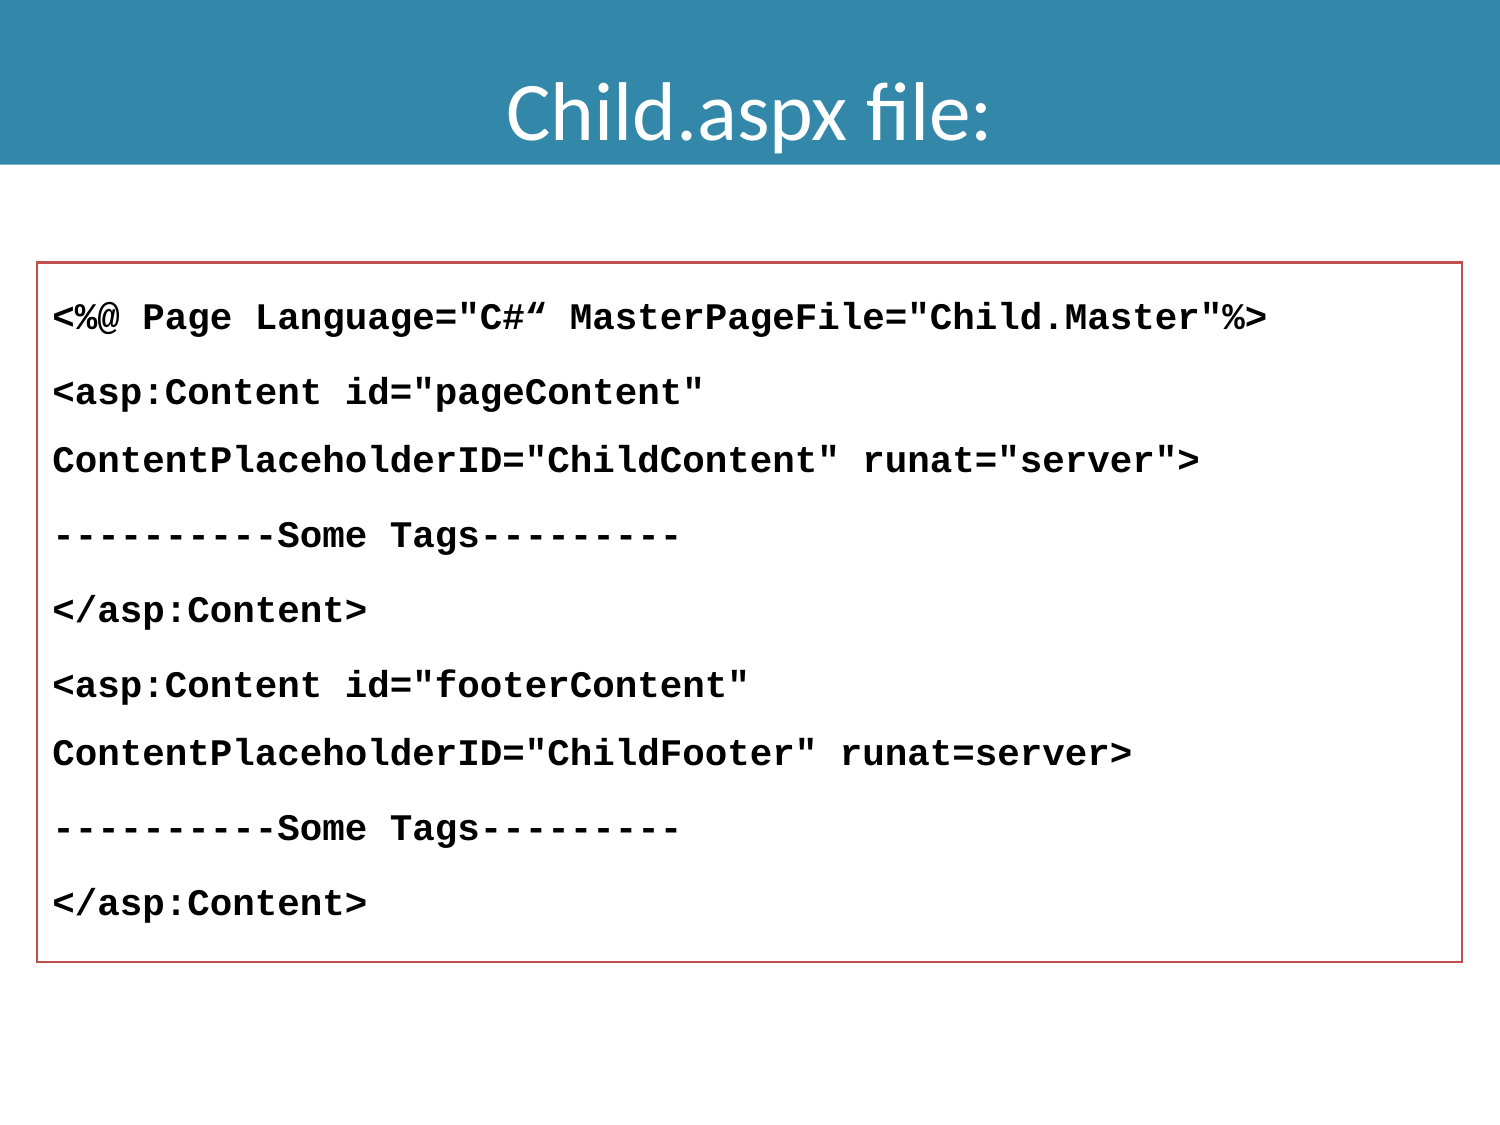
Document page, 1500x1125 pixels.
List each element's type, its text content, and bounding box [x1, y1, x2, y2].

text_box Child.aspx file: [0, 0, 1500, 165]
text_box <%@ Page Language="C#“ MasterPageFile="Child.Master"%> <asp:Content id="pageContent" ContentPlaceholderID="ChildContent" runat="server"> ----------Some Tags--------- </asp:Content> <asp:Content id="footerContent" ContentPlaceholderID="ChildFooter" runat=server> ----------Some Tags--------- </asp:Content> [37, 262, 1463, 963]
